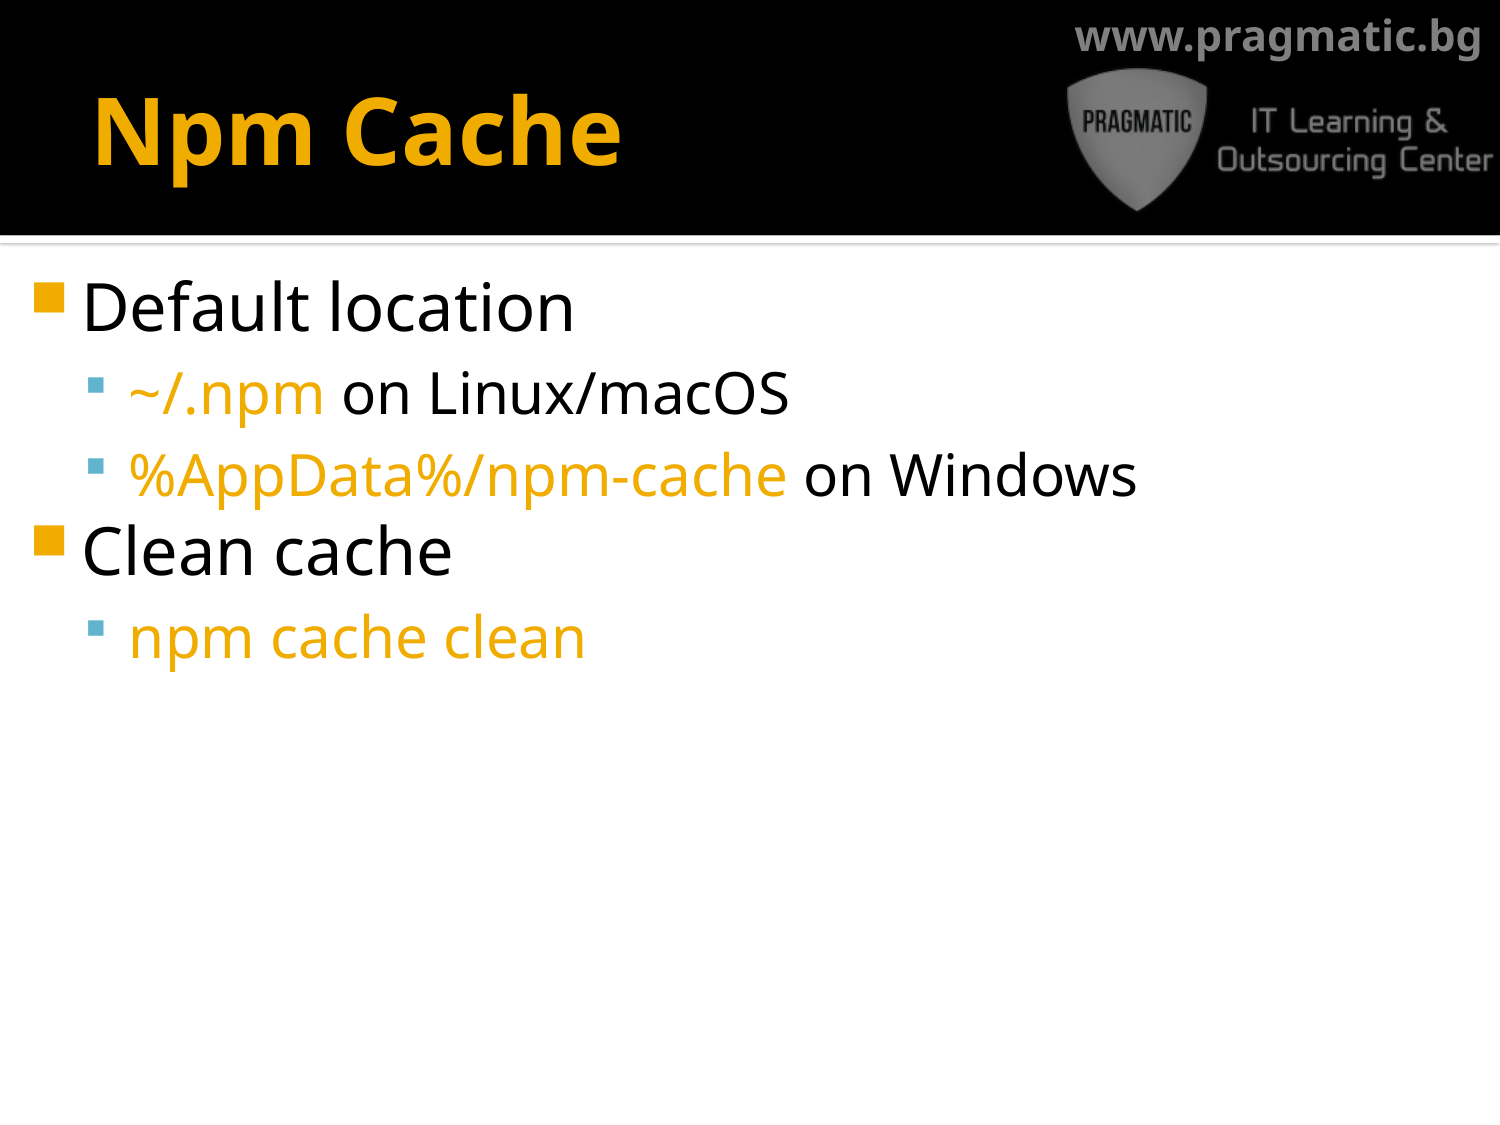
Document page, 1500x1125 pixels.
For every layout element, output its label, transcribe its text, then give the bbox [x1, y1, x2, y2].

list Default location ~/.npm on Linux/macOS %AppData%/npm-cache on Windows Clean cache npm cache clean [0, 249, 1500, 1125]
picture [1063, 62, 1500, 217]
title Npm Cache [75, 24, 1063, 231]
